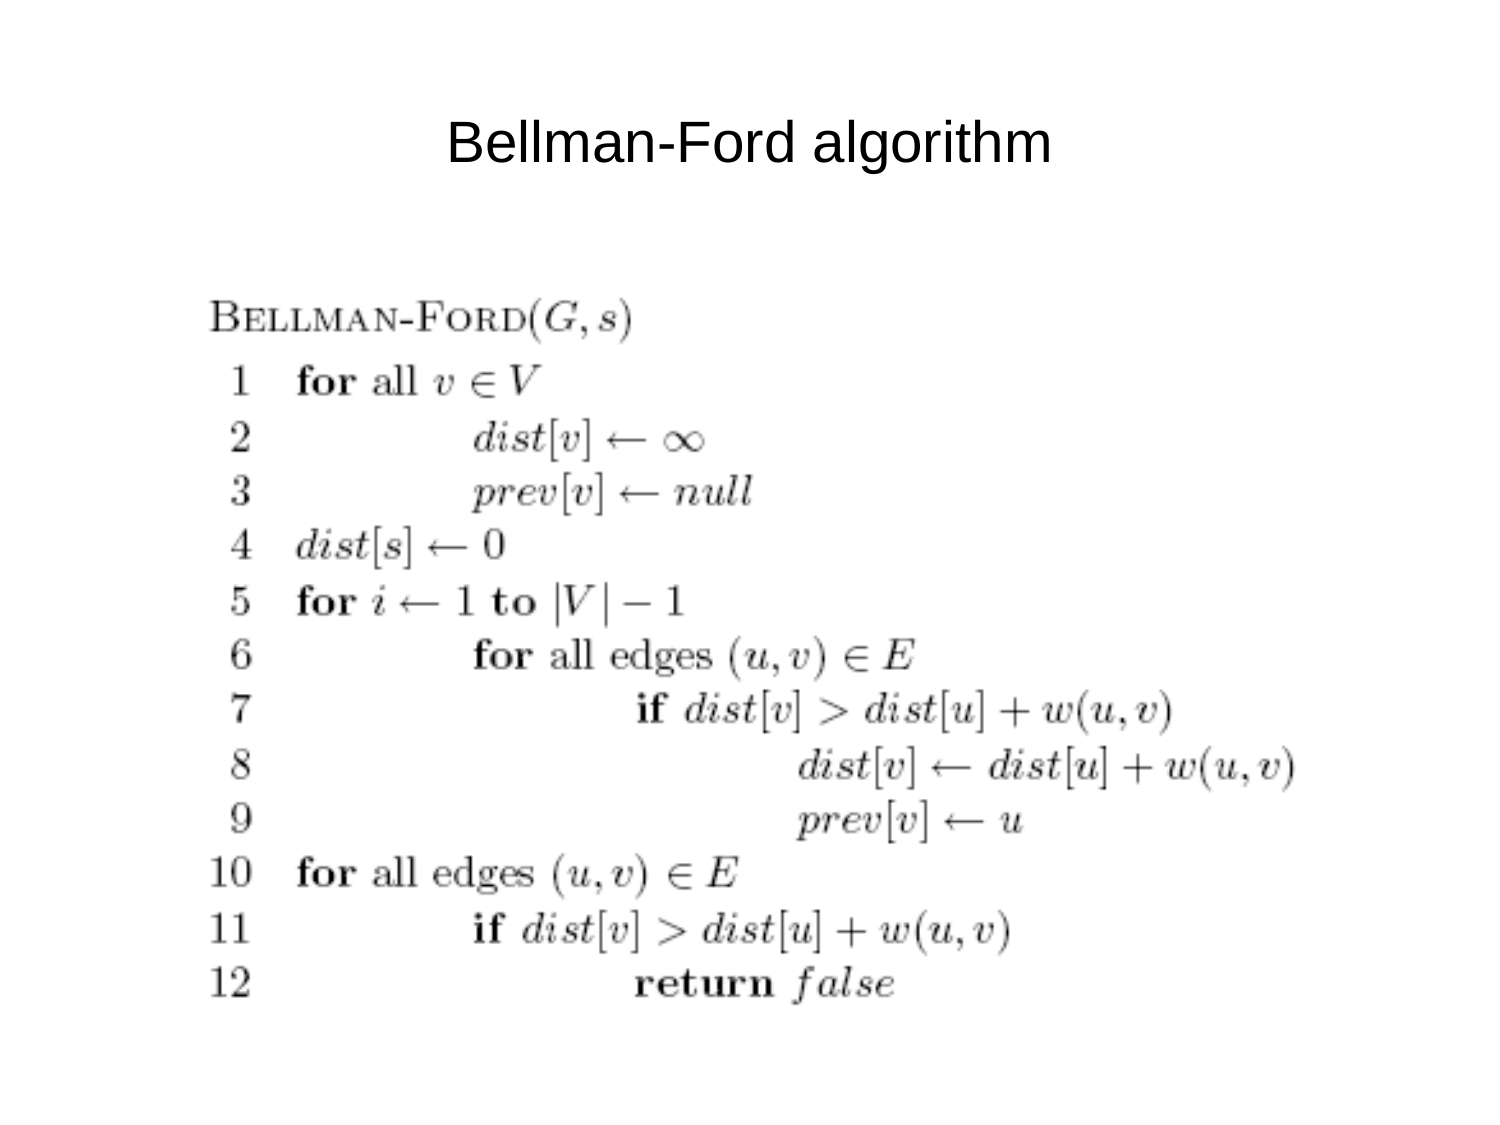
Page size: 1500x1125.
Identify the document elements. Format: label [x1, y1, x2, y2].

picture [199, 286, 1301, 1013]
title [74, 44, 1426, 233]
